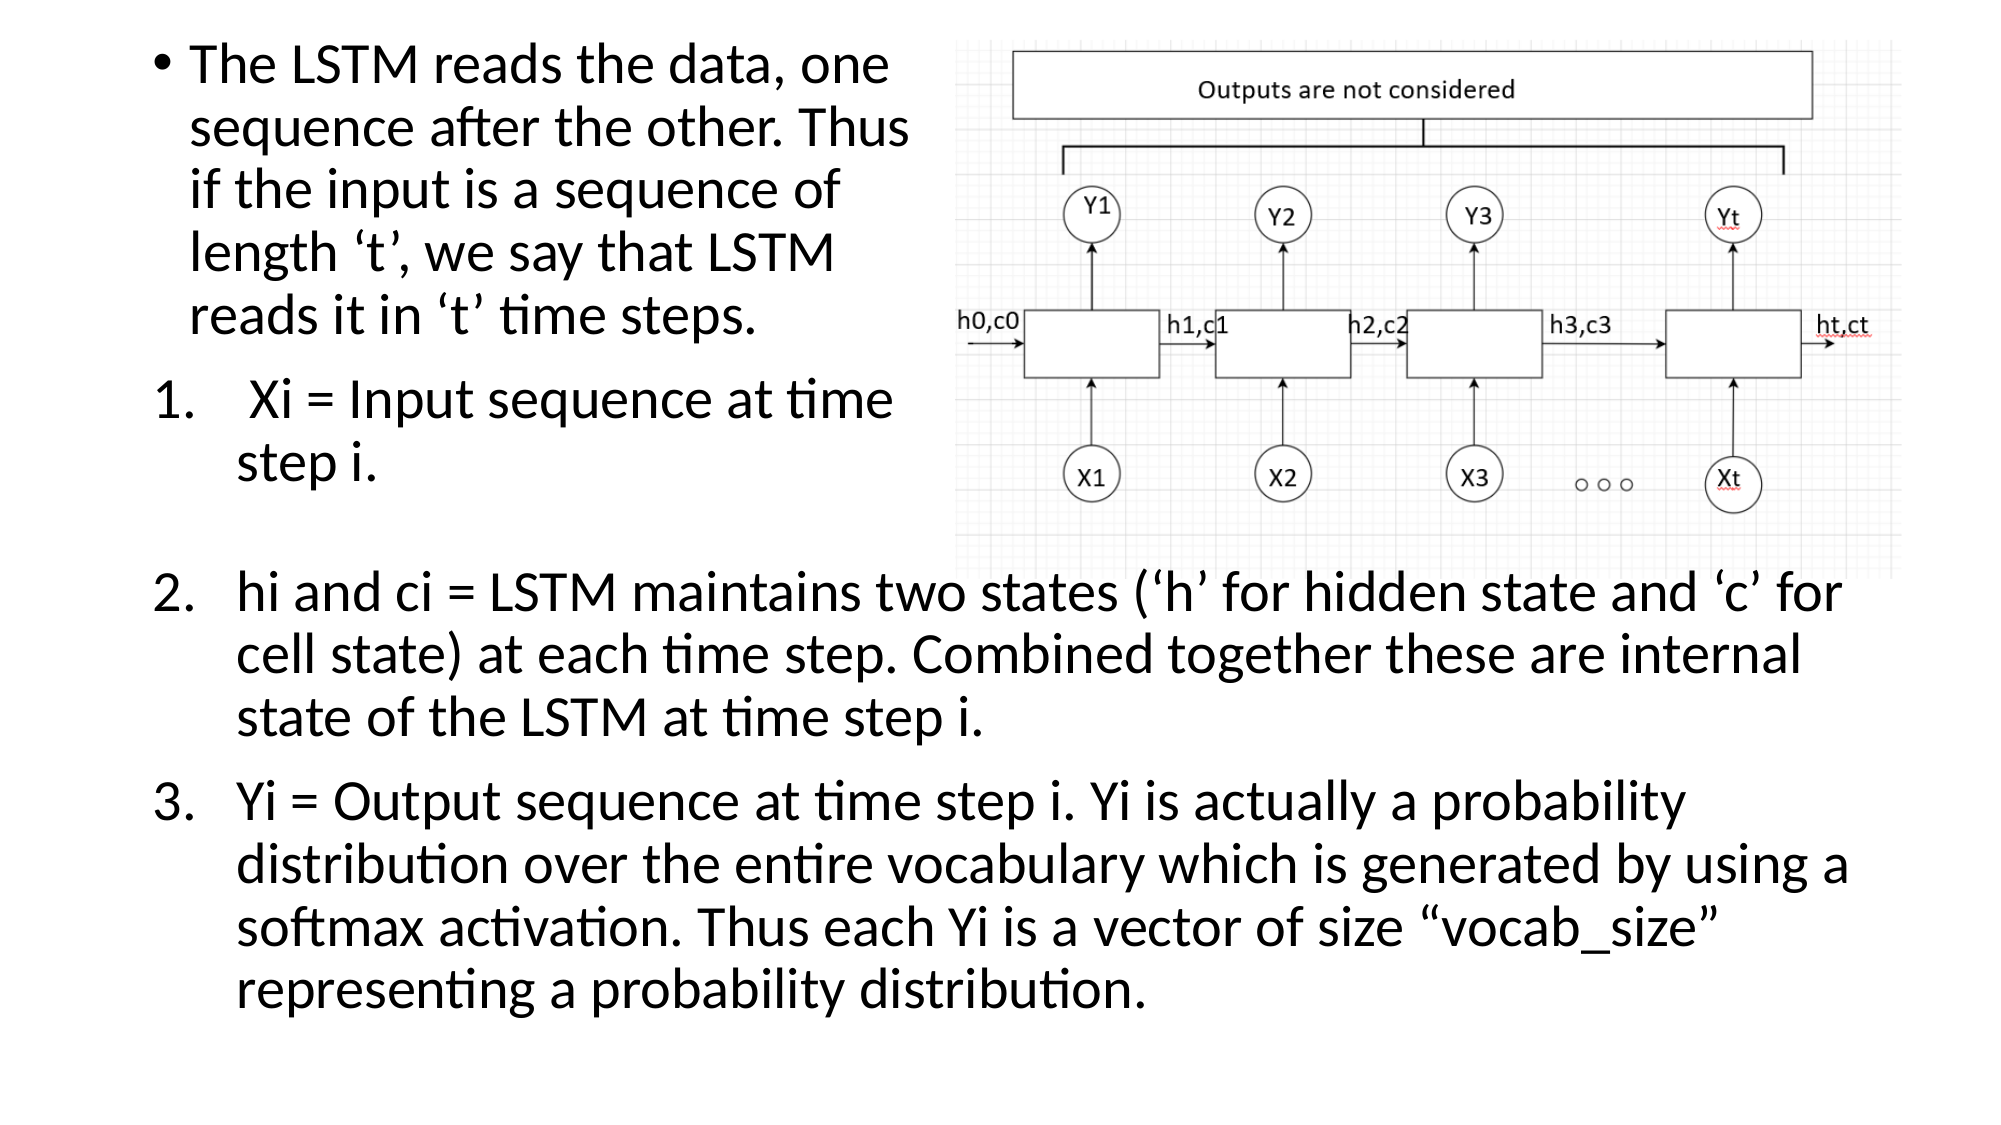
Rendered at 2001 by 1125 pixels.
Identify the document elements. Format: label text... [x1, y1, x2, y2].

list The LSTM reads the data, one sequence after the other. Thus if the input is a sequence of length ‘t’, we say that LSTM reads it in ‘t’ time steps. Xi = Input sequence at time step i. [137, 25, 934, 524]
text_box hi and ci = LSTM maintains two states (‘h’ for hidden state and ‘c’ for cell state) at each time step. Combined together these are internal state of the LSTM at time step i. Yi = Output sequence at time step i. Yi is actually a probability distribution over the entire vocabulary which is generated by using a softmax activation. Thus each Yi is a vector of size “vocab_size” representing a probability distribution. [137, 553, 1902, 1111]
picture [955, 38, 1902, 579]
